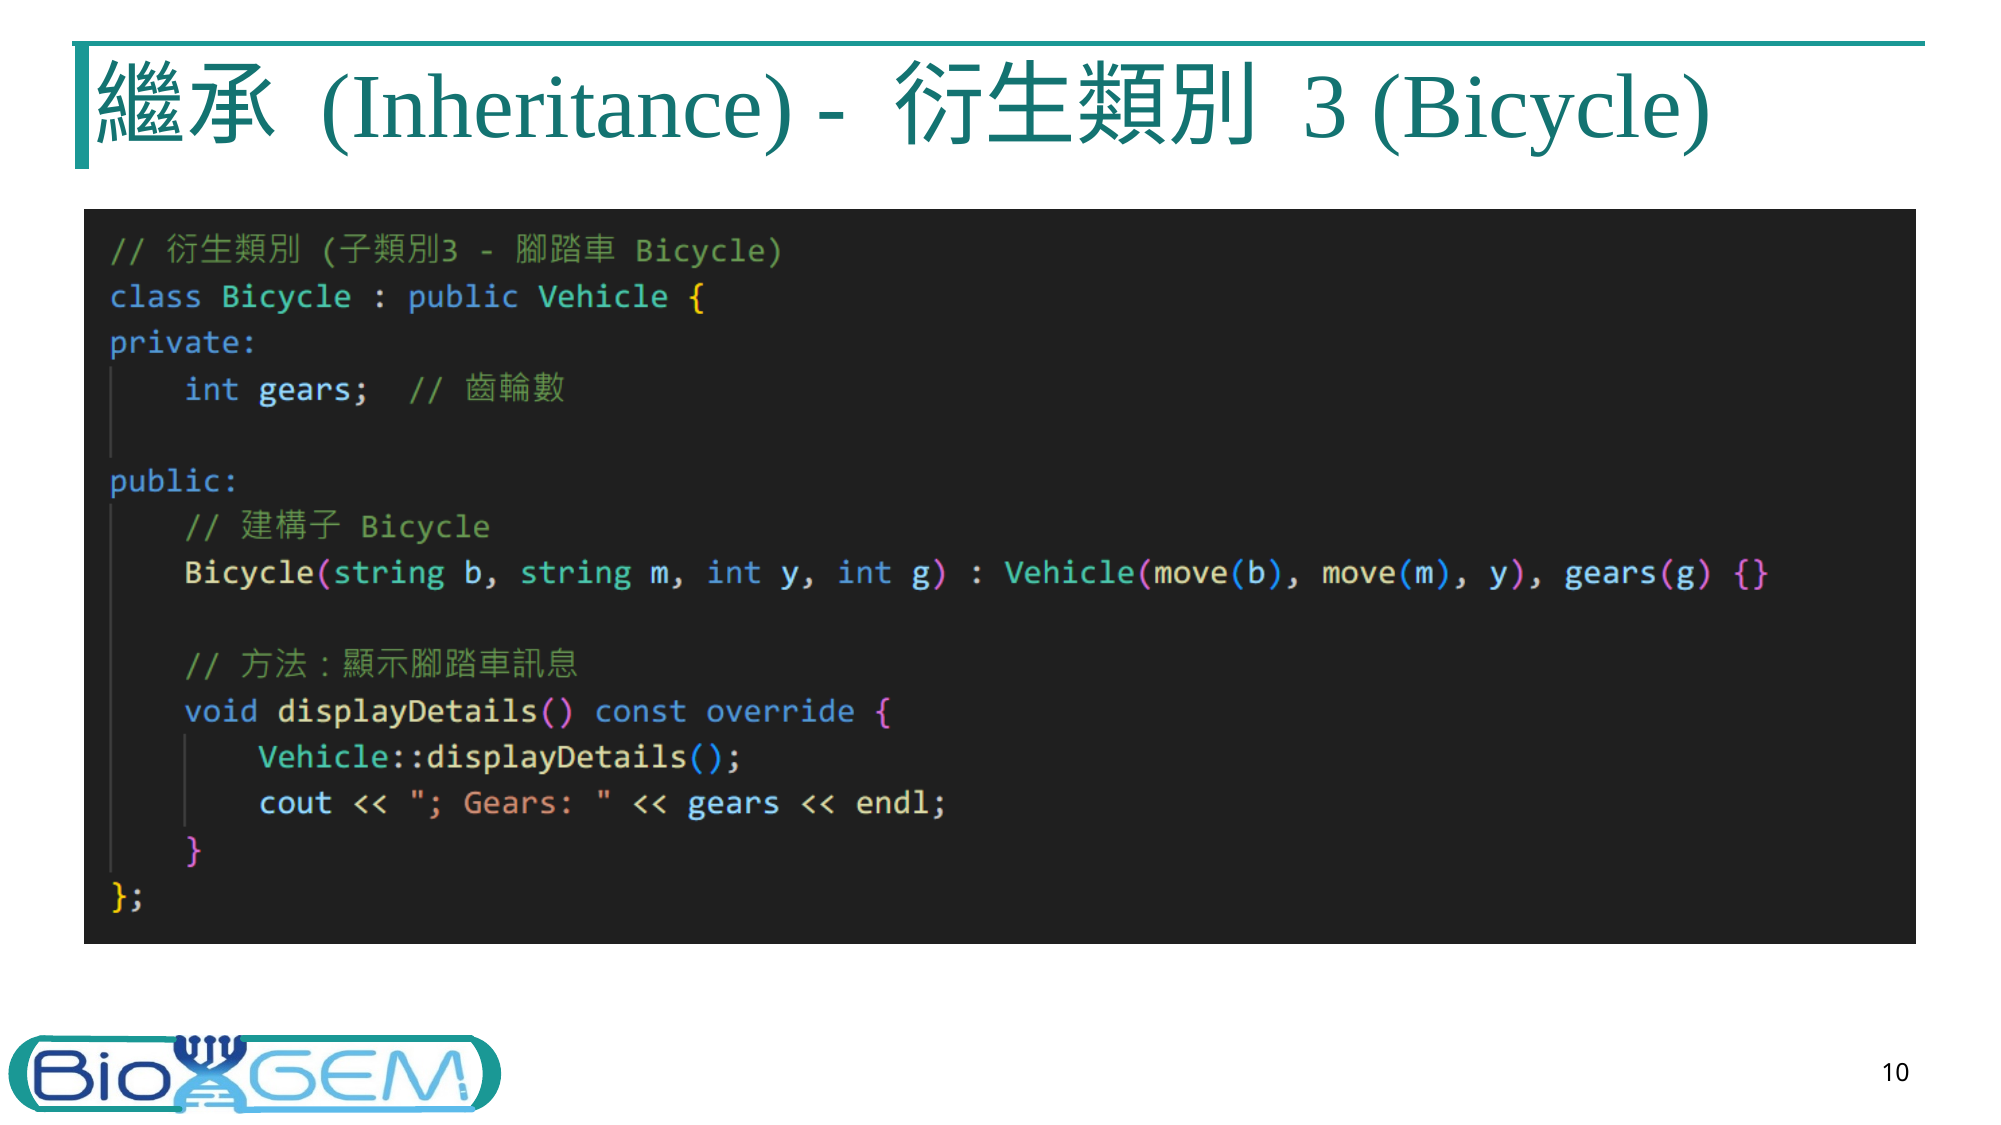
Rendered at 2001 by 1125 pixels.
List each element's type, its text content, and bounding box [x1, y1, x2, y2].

picture [28, 1035, 38, 1039]
picture [84, 209, 1916, 944]
title 繼承 (Inheritance) - 衍生類別 3 (Bicycle) [79, 46, 1925, 169]
slide_number 10 [1474, 1043, 1925, 1104]
picture [28, 1035, 471, 1114]
